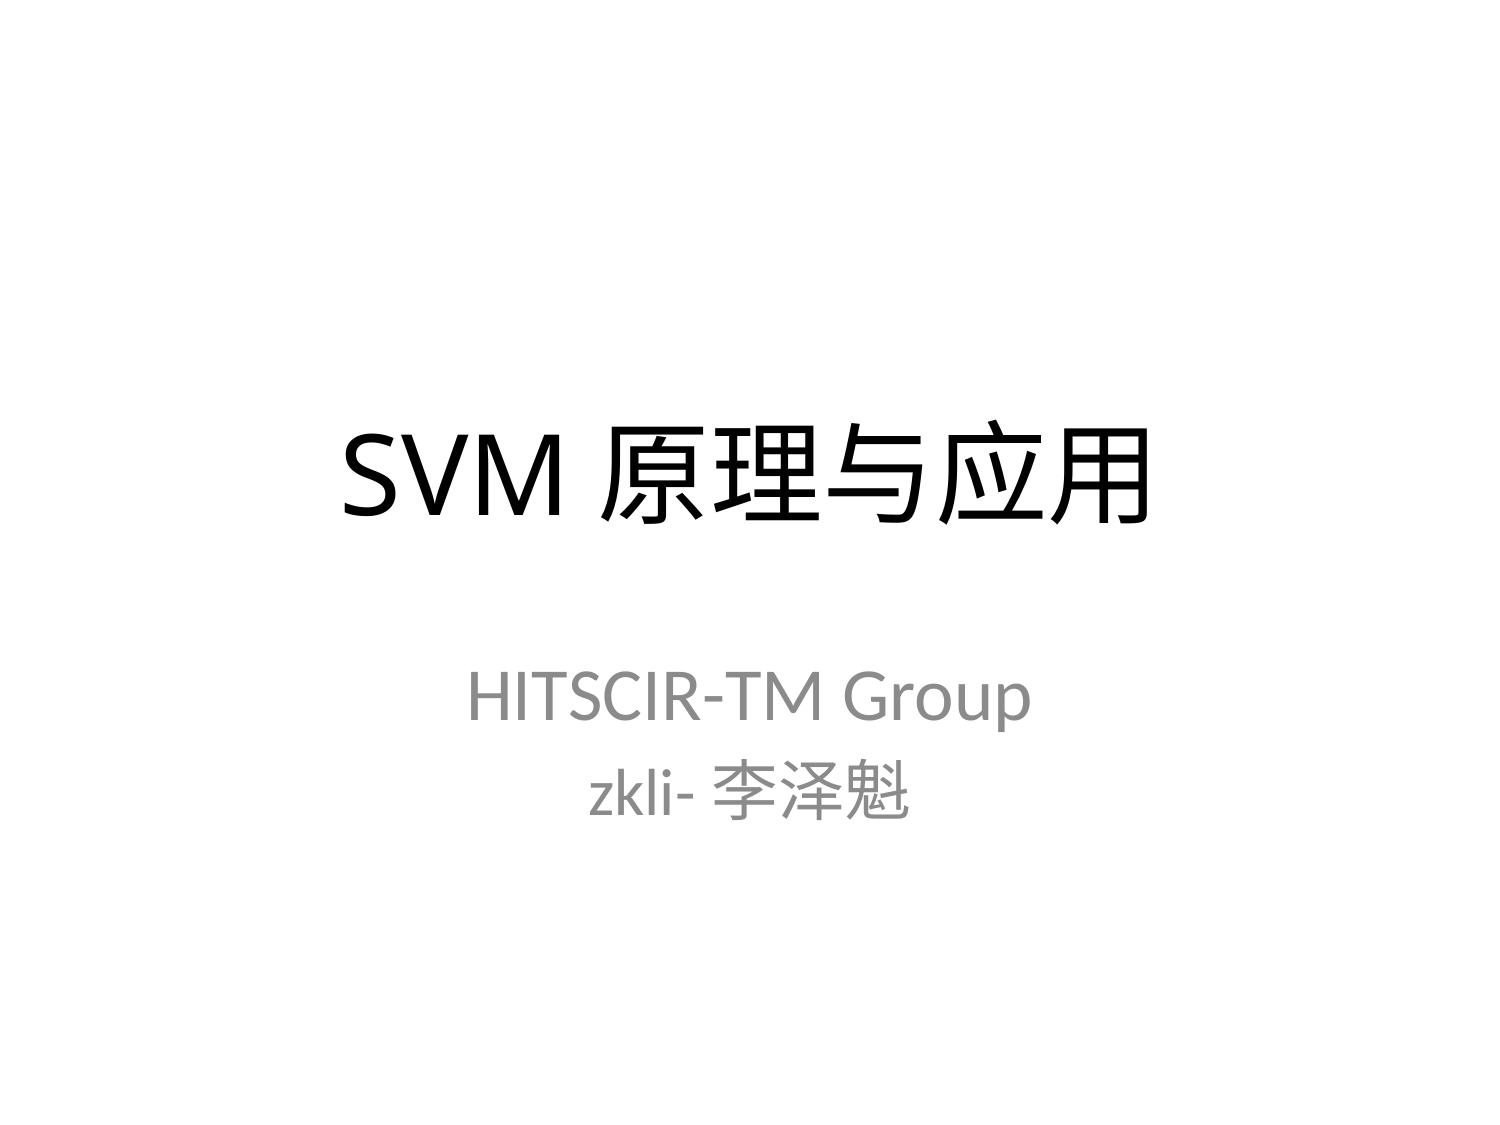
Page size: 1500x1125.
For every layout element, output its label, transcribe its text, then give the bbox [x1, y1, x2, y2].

title SVM原理与应用 [112, 349, 1388, 591]
subtitle HITSCIR-TM Group zkli-李泽魁 [225, 637, 1275, 925]
